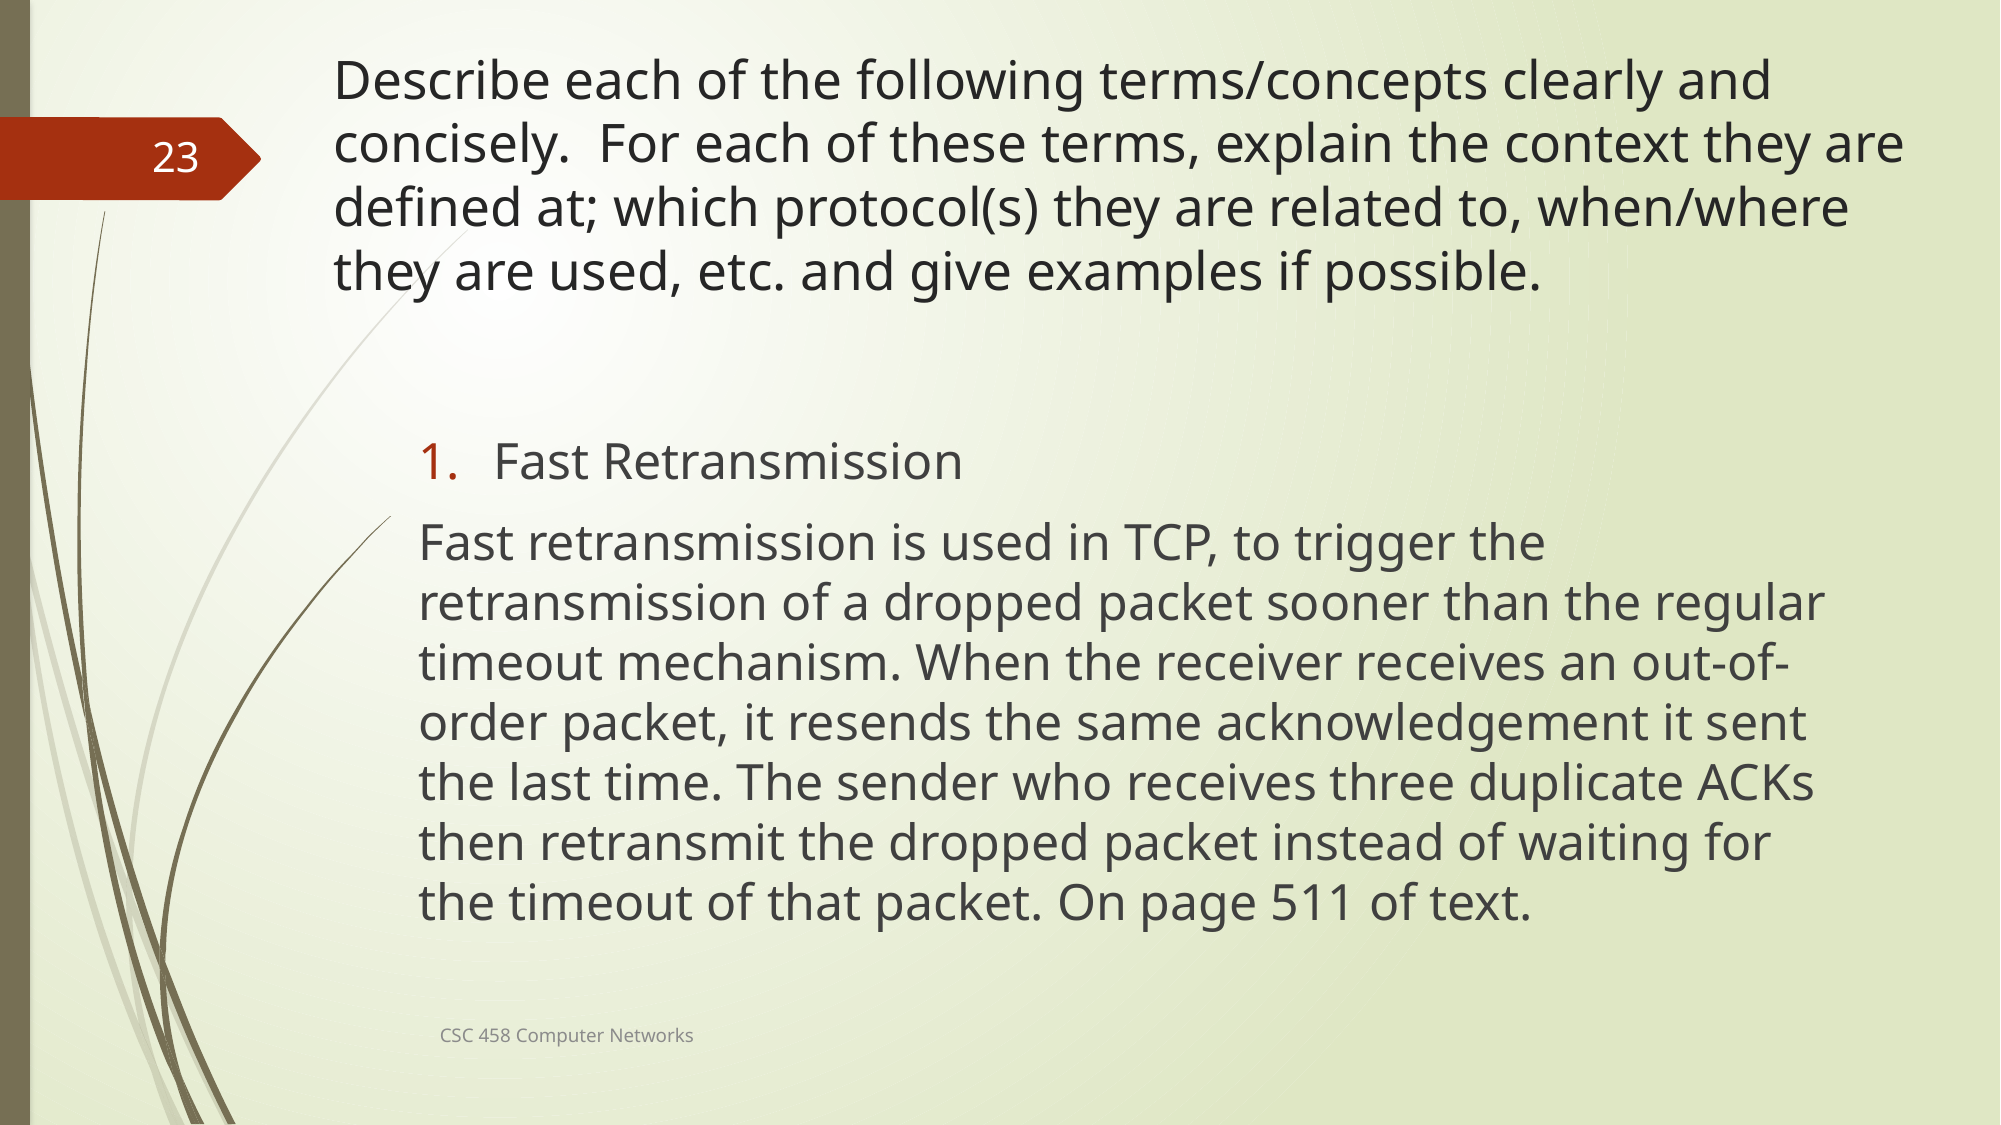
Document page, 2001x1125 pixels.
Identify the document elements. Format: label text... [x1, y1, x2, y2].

list Fast Retransmission Fast retransmission is used in TCP, to trigger the retransmission of a dropped packet sooner than the regular timeout mechanism. When the receiver receives an out-of-order packet, it resends the same acknowledgement it sent the last time. The sender who receives three duplicate ACKs then retransmit the dropped packet instead of waiting for the timeout of that packet. On page 511 of text. [403, 422, 1866, 955]
slide_number 23 [87, 129, 216, 190]
footer CSC 458 Computer Networks [424, 1006, 1675, 1067]
title Describe each of the following terms/concepts clearly and concisely. For each of these terms, explain the context they are defined at; which protocol(s) they are related to, when/where they are used, etc. and give examples if possible. [318, 38, 1926, 368]
